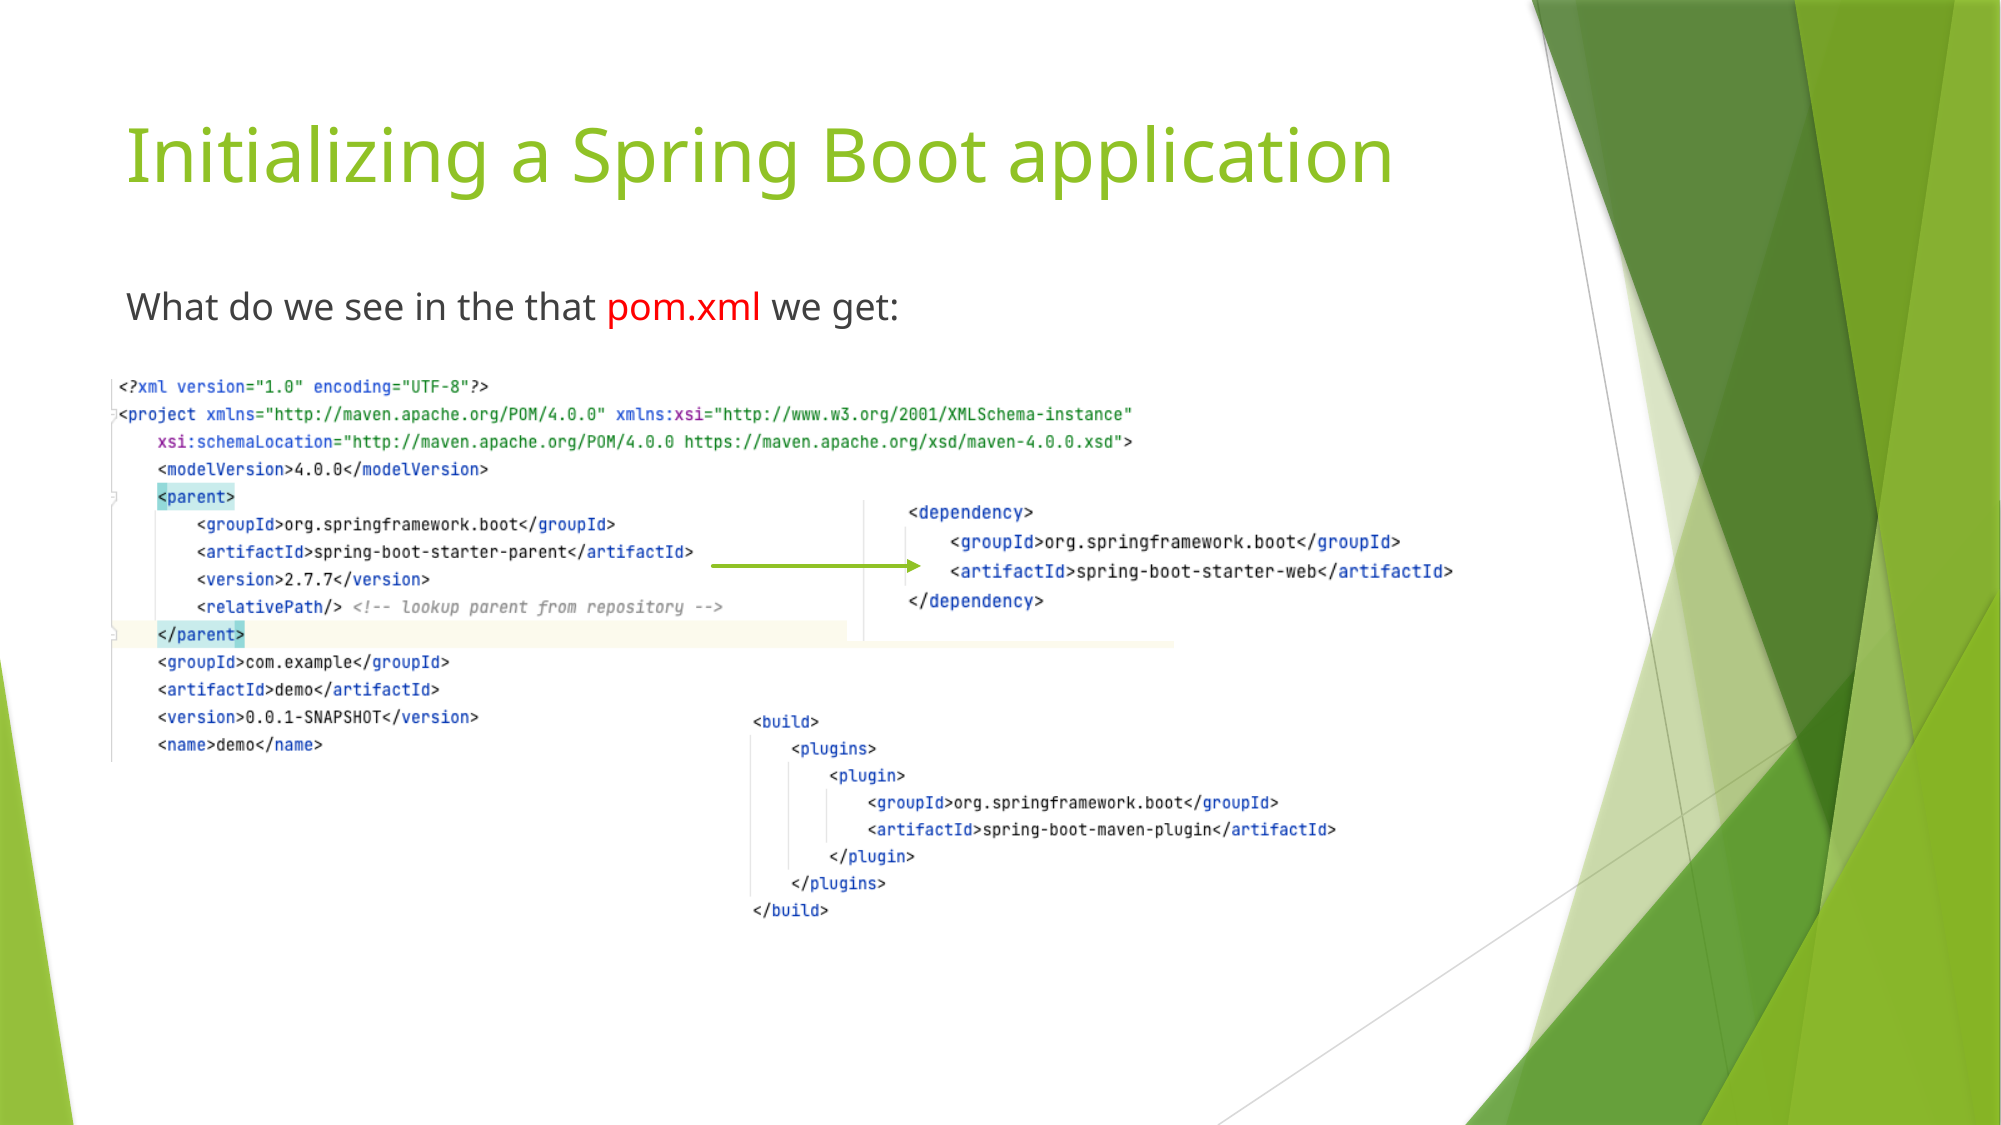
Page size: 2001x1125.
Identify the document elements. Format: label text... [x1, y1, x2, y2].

list What do we see in the that pom.xml we get: [111, 275, 1522, 991]
title Initializing a Spring Boot application [111, 99, 1522, 275]
picture [110, 378, 1486, 932]
